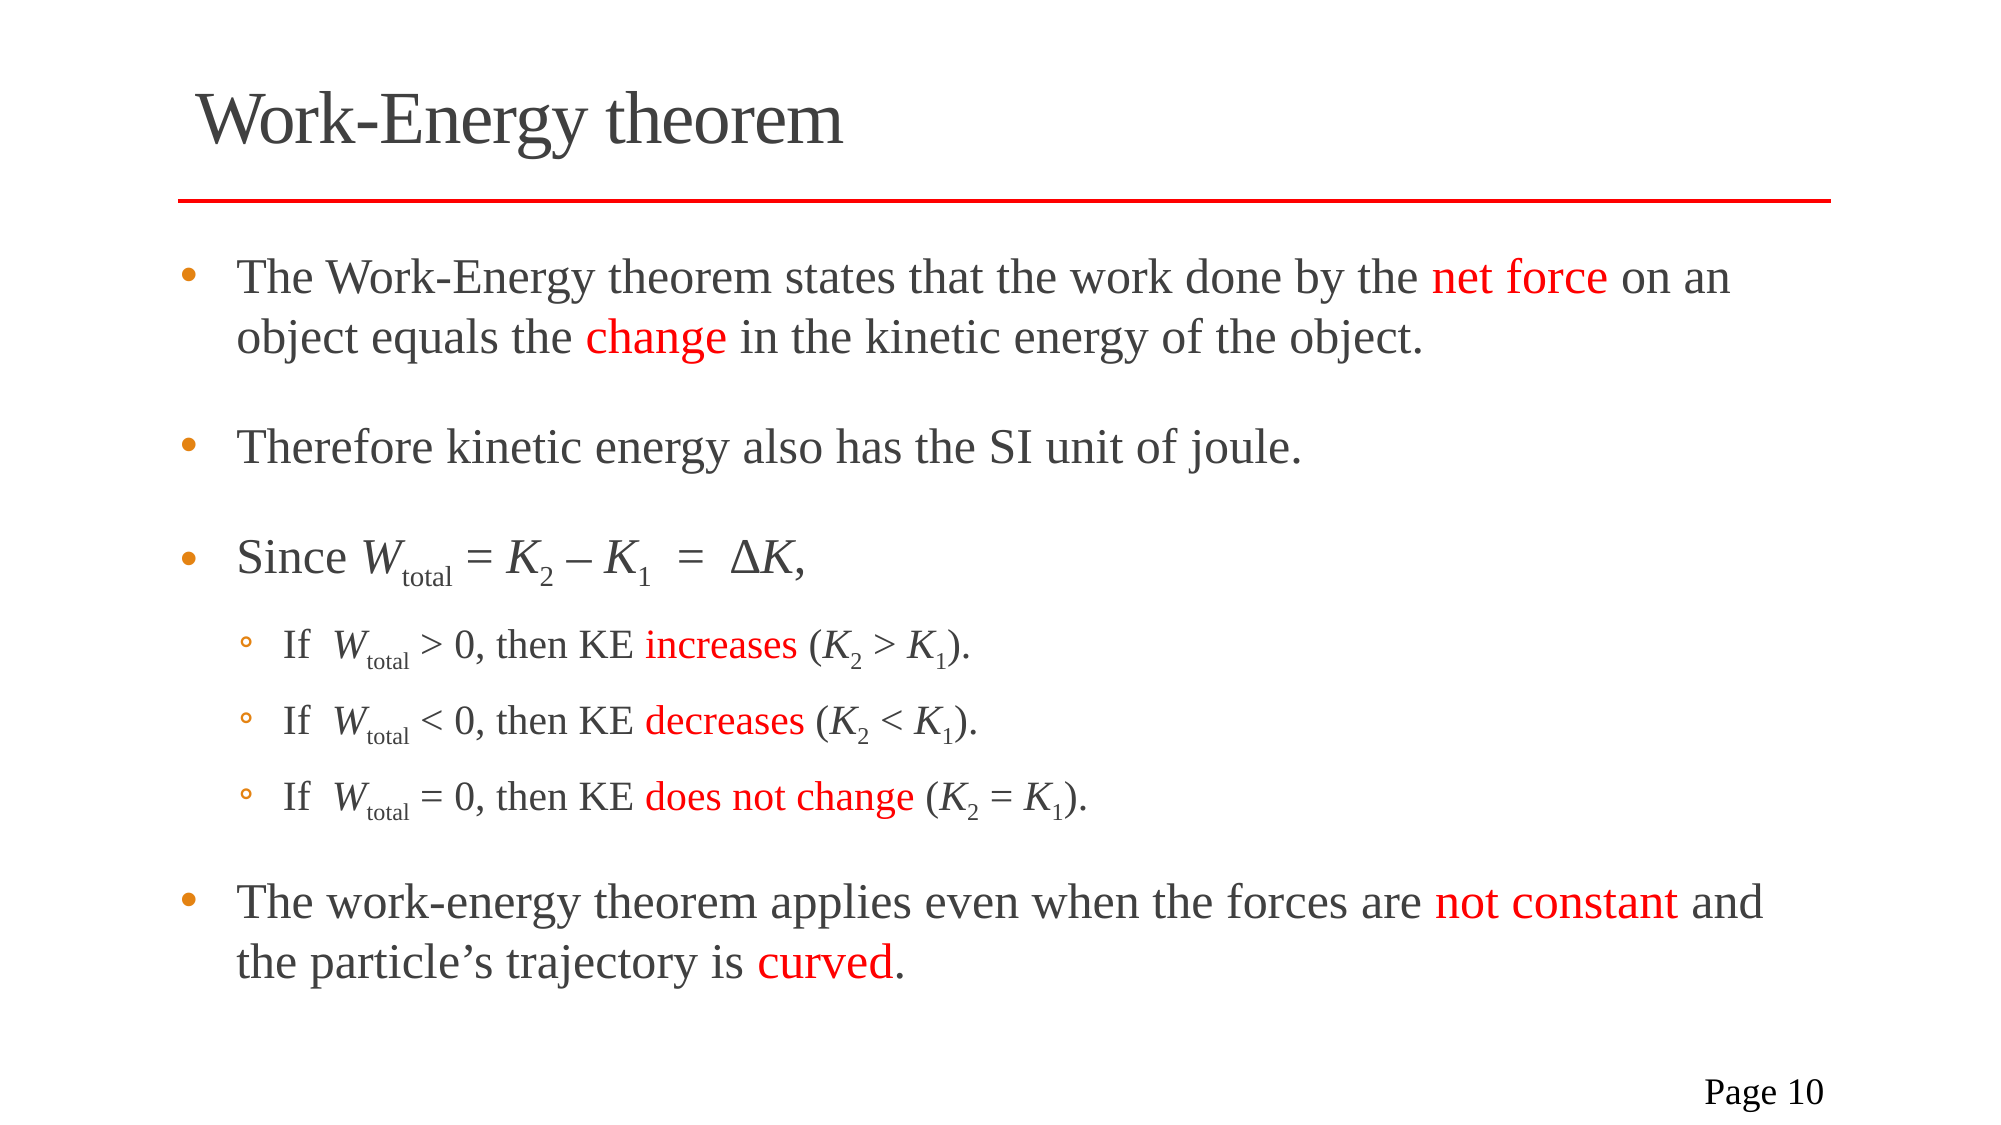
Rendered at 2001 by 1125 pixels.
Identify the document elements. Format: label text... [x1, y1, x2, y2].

list The Work-Energy theorem states that the work done by the net force on an object equals the change in the kinetic energy of the object. Therefore kinetic energy also has the SI unit of joule. Since Wtotal = K2 – K1 = ∆K, If Wtotal > 0, then KE increases (K2 > K1). If Wtotal < 0, then KE decreases (K2 < K1). If Wtotal = 0, then KE does not change (K2 = K1). The work-energy theorem applies even when the forces are not constant and the particle’s trajectory is curved. [180, 236, 1834, 1004]
title Work-Energy theorem [180, 47, 1830, 195]
slide_number Page 10 [1624, 1059, 1840, 1120]
